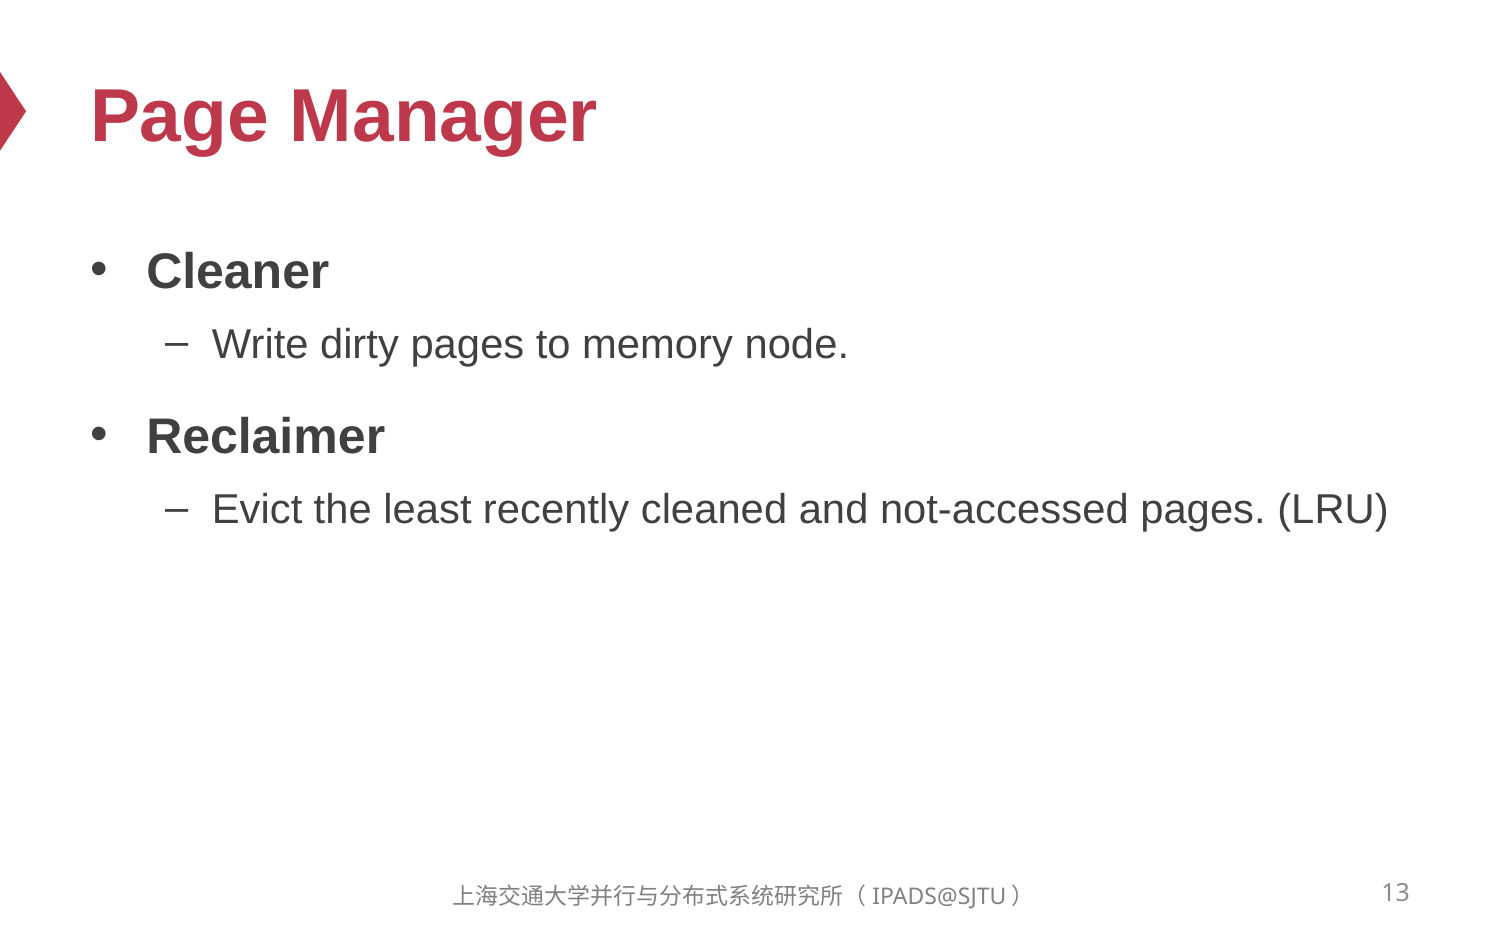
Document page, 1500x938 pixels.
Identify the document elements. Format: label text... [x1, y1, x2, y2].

slide_number 13 [1074, 868, 1425, 919]
list Cleaner Write dirty pages to memory node. Reclaimer Evict the least recently cleaned and not-accessed pages. (LRU) [75, 218, 1425, 838]
title Page Manager [75, 37, 1425, 186]
footer 上海交通大学并行与分布式系统研究所（IPADS@SJTU） [418, 870, 1069, 921]
